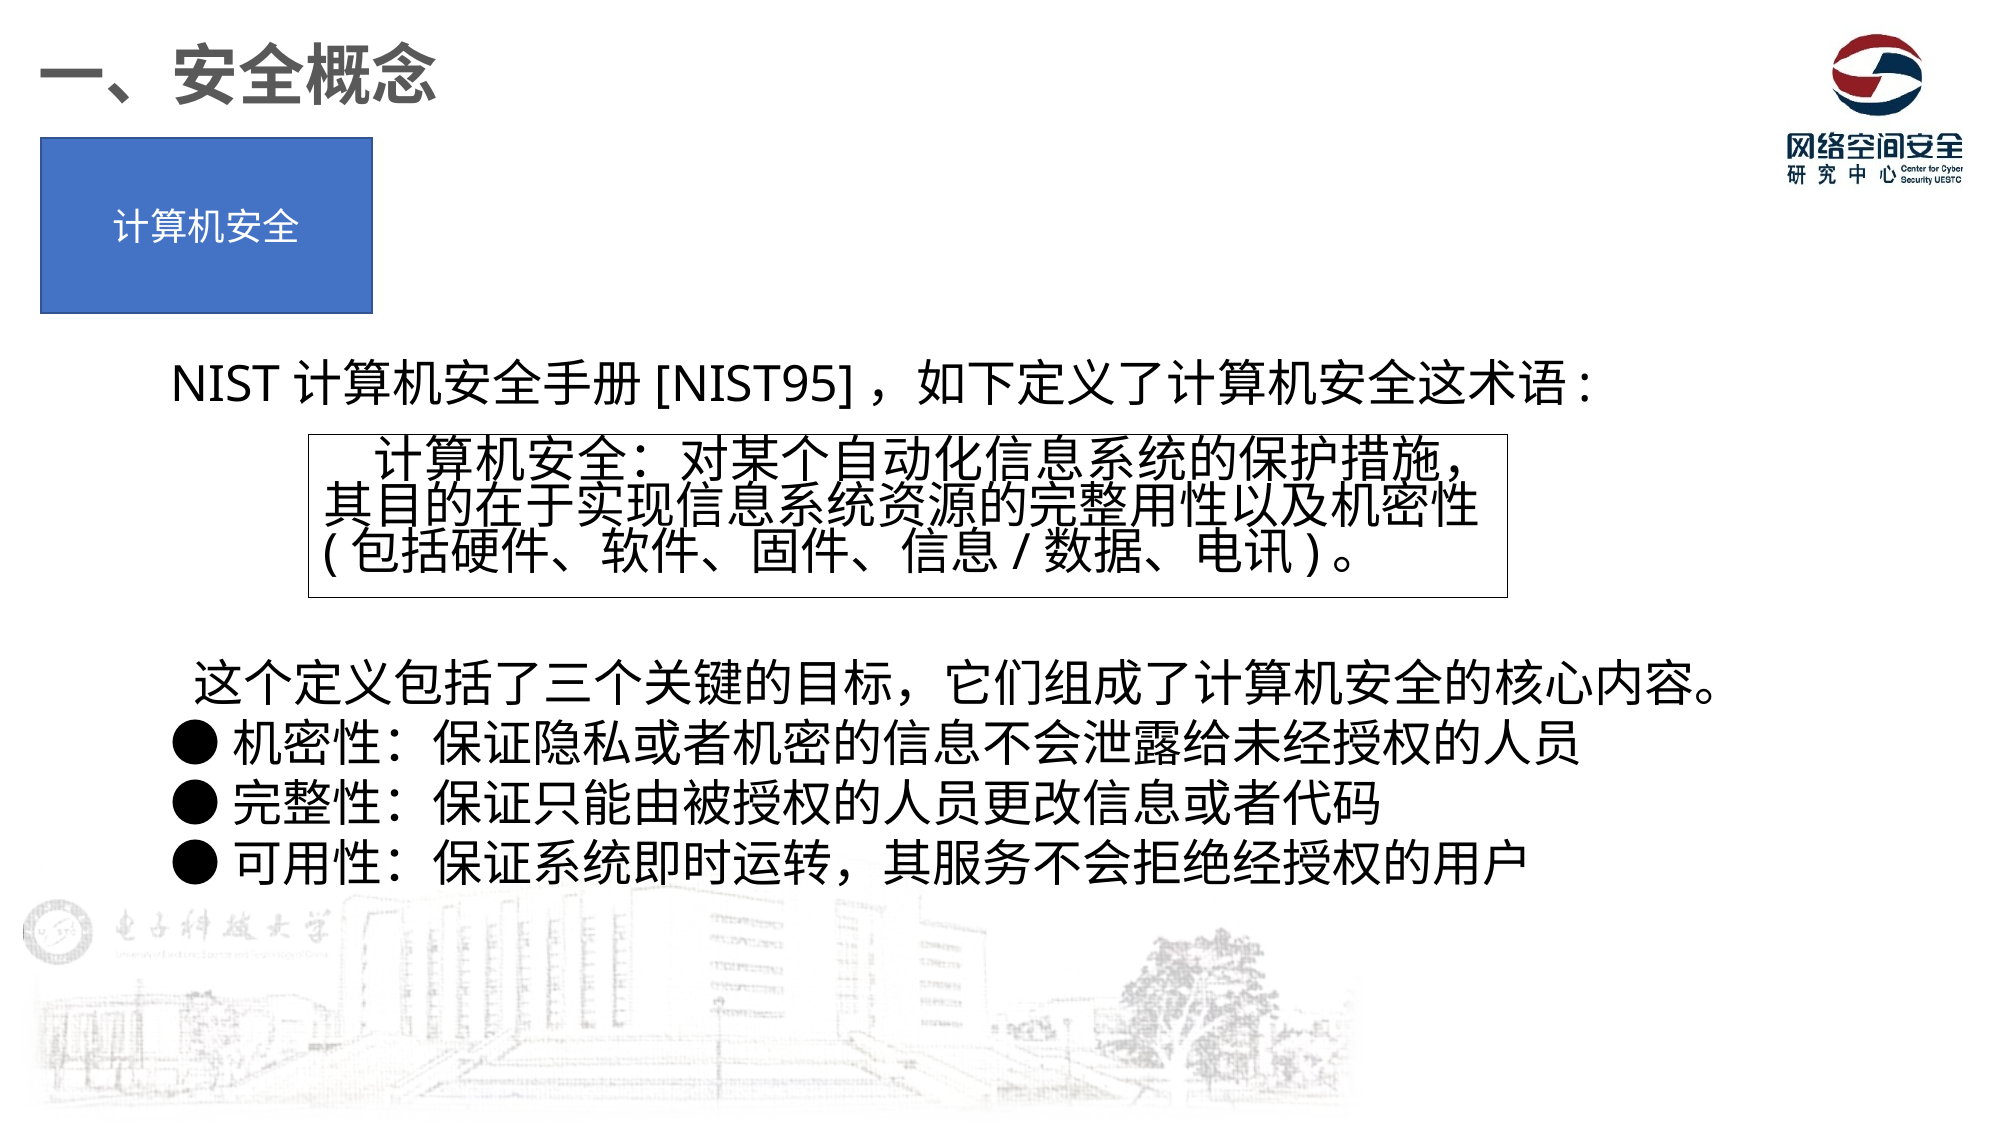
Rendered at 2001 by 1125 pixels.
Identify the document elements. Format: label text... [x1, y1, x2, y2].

text_box 一、安全概念 [23, 25, 1678, 121]
picture [1787, 26, 1963, 191]
text_box 计算机安全：对某个自动化信息系统的保护措施，其目的在于实现信息系统资源的完整用性以及机密性(包括硬件、软件、固件、信息/数据、电讯)。 [308, 434, 1508, 598]
text_box 计算机安全 [40, 137, 373, 314]
text_box NIST计算机安全手册[NIST95]，如下定义了计算机安全这术语: 这个定义包括了三个关键的目标，它们组成了计算机安全的核心内容。 ●机密性：保证隐私或者机密的信息不会泄露给未经授权的人员 ●完整性：保证只能由被授权的人员更改信息或者代码 ●可用性：保证系统即时运转，其服务不会拒绝经授权的用户 [155, 343, 1762, 899]
